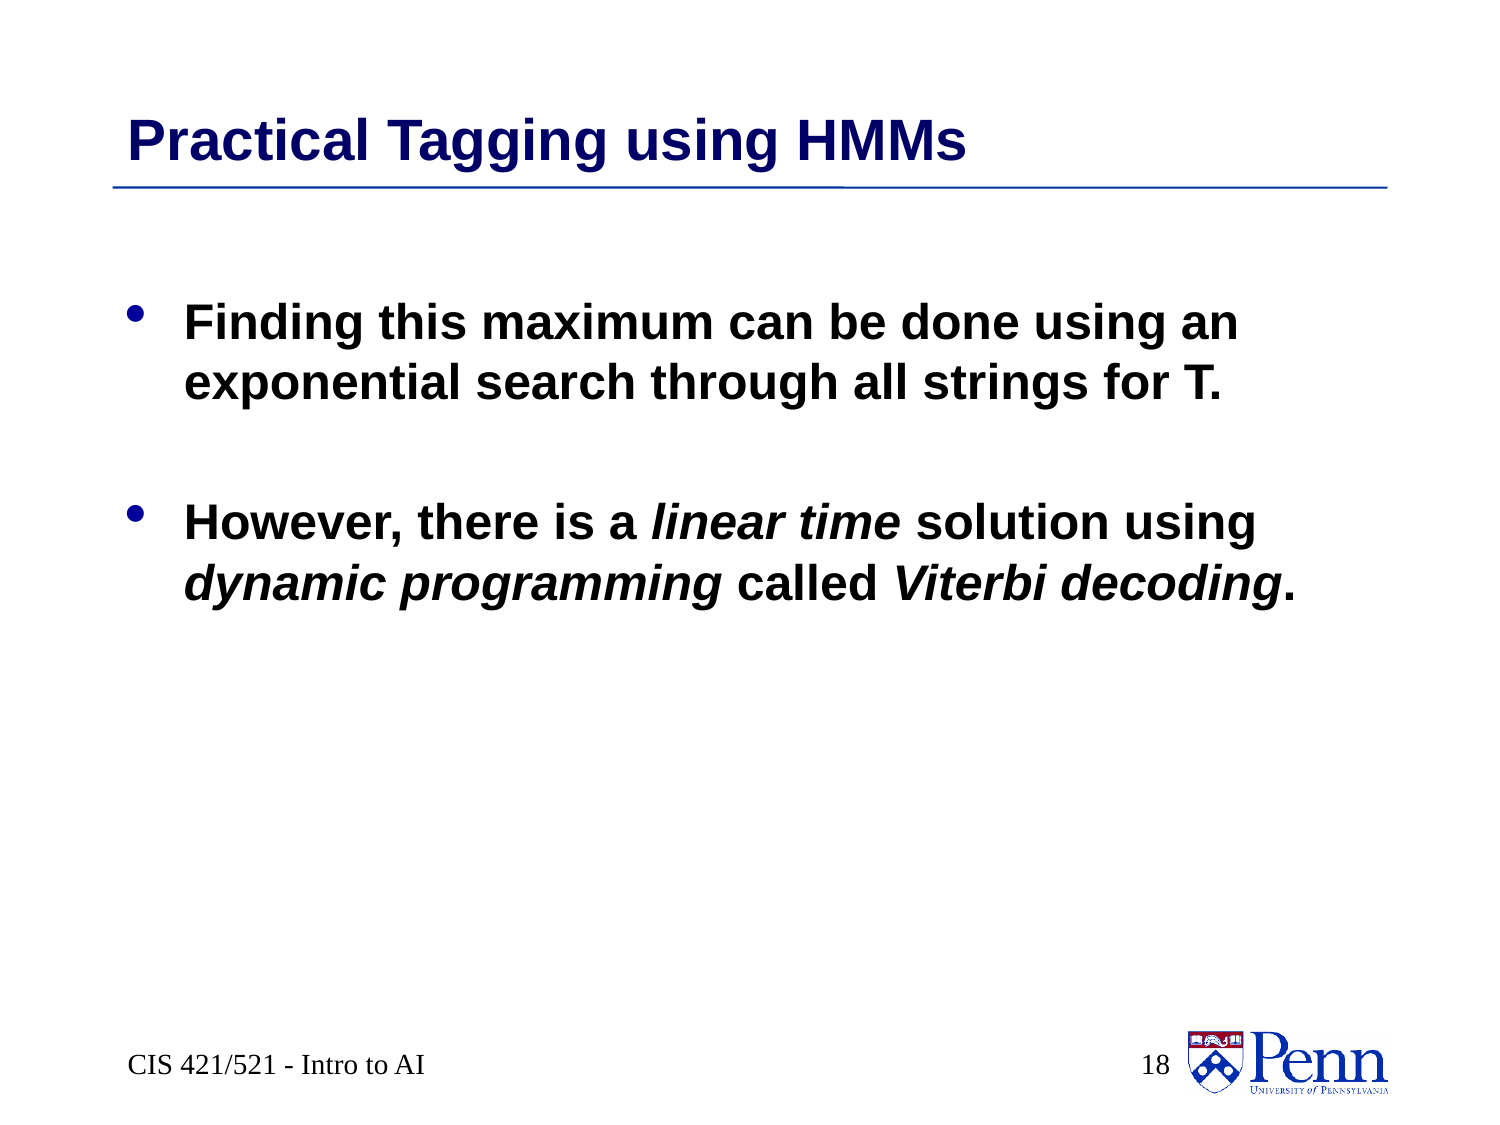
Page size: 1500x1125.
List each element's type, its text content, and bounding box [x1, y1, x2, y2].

slide_number CIS 421/521 - Intro to AI [112, 1024, 501, 1101]
title Practical Tagging using HMMs [112, 99, 1388, 175]
slide_number 18 [1074, 1024, 1388, 1101]
list Finding this maximum can be done using an exponential search through all strings for T. However, there is a linear time solution using dynamic programming called Viterbi decoding. [112, 212, 1388, 963]
